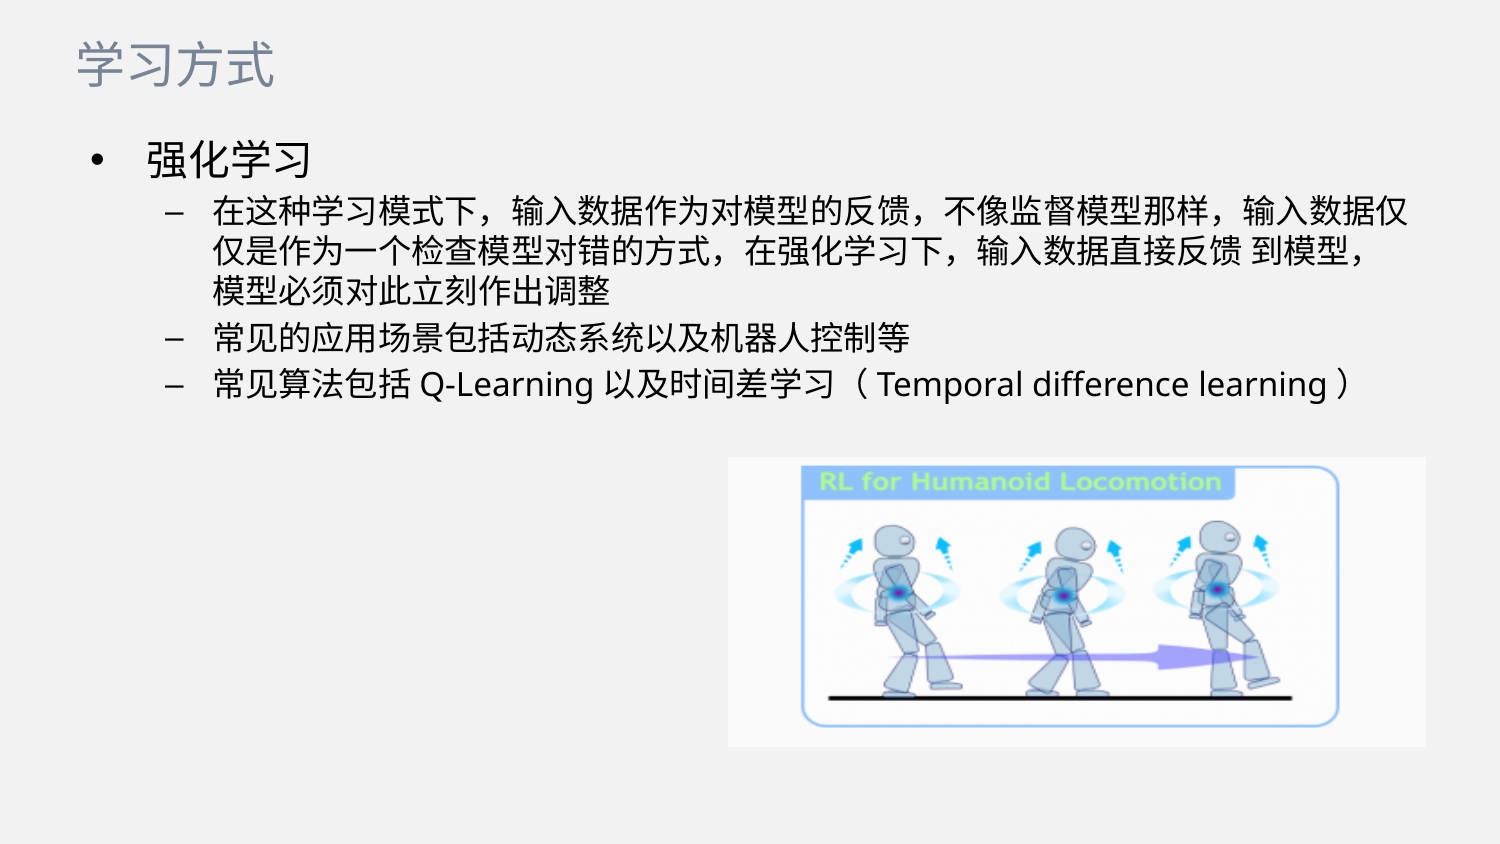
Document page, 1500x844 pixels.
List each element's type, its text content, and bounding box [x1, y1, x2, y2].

picture [727, 457, 1426, 747]
list 强化学习 在这种学习模式下，输入数据作为对模型的反馈，不像监督模型那样，输入数据仅仅是作为一个检查模型对错的方式，在强化学习下，输入数据直接反馈 到模型，模型必须对此立刻作出调整 常见的应用场景包括动态系统以及机器人控制等 常见算法包括Q-Learning以及时间差学习（Temporal difference learning） [75, 126, 1426, 788]
text_box 学习方式 [75, 32, 573, 95]
